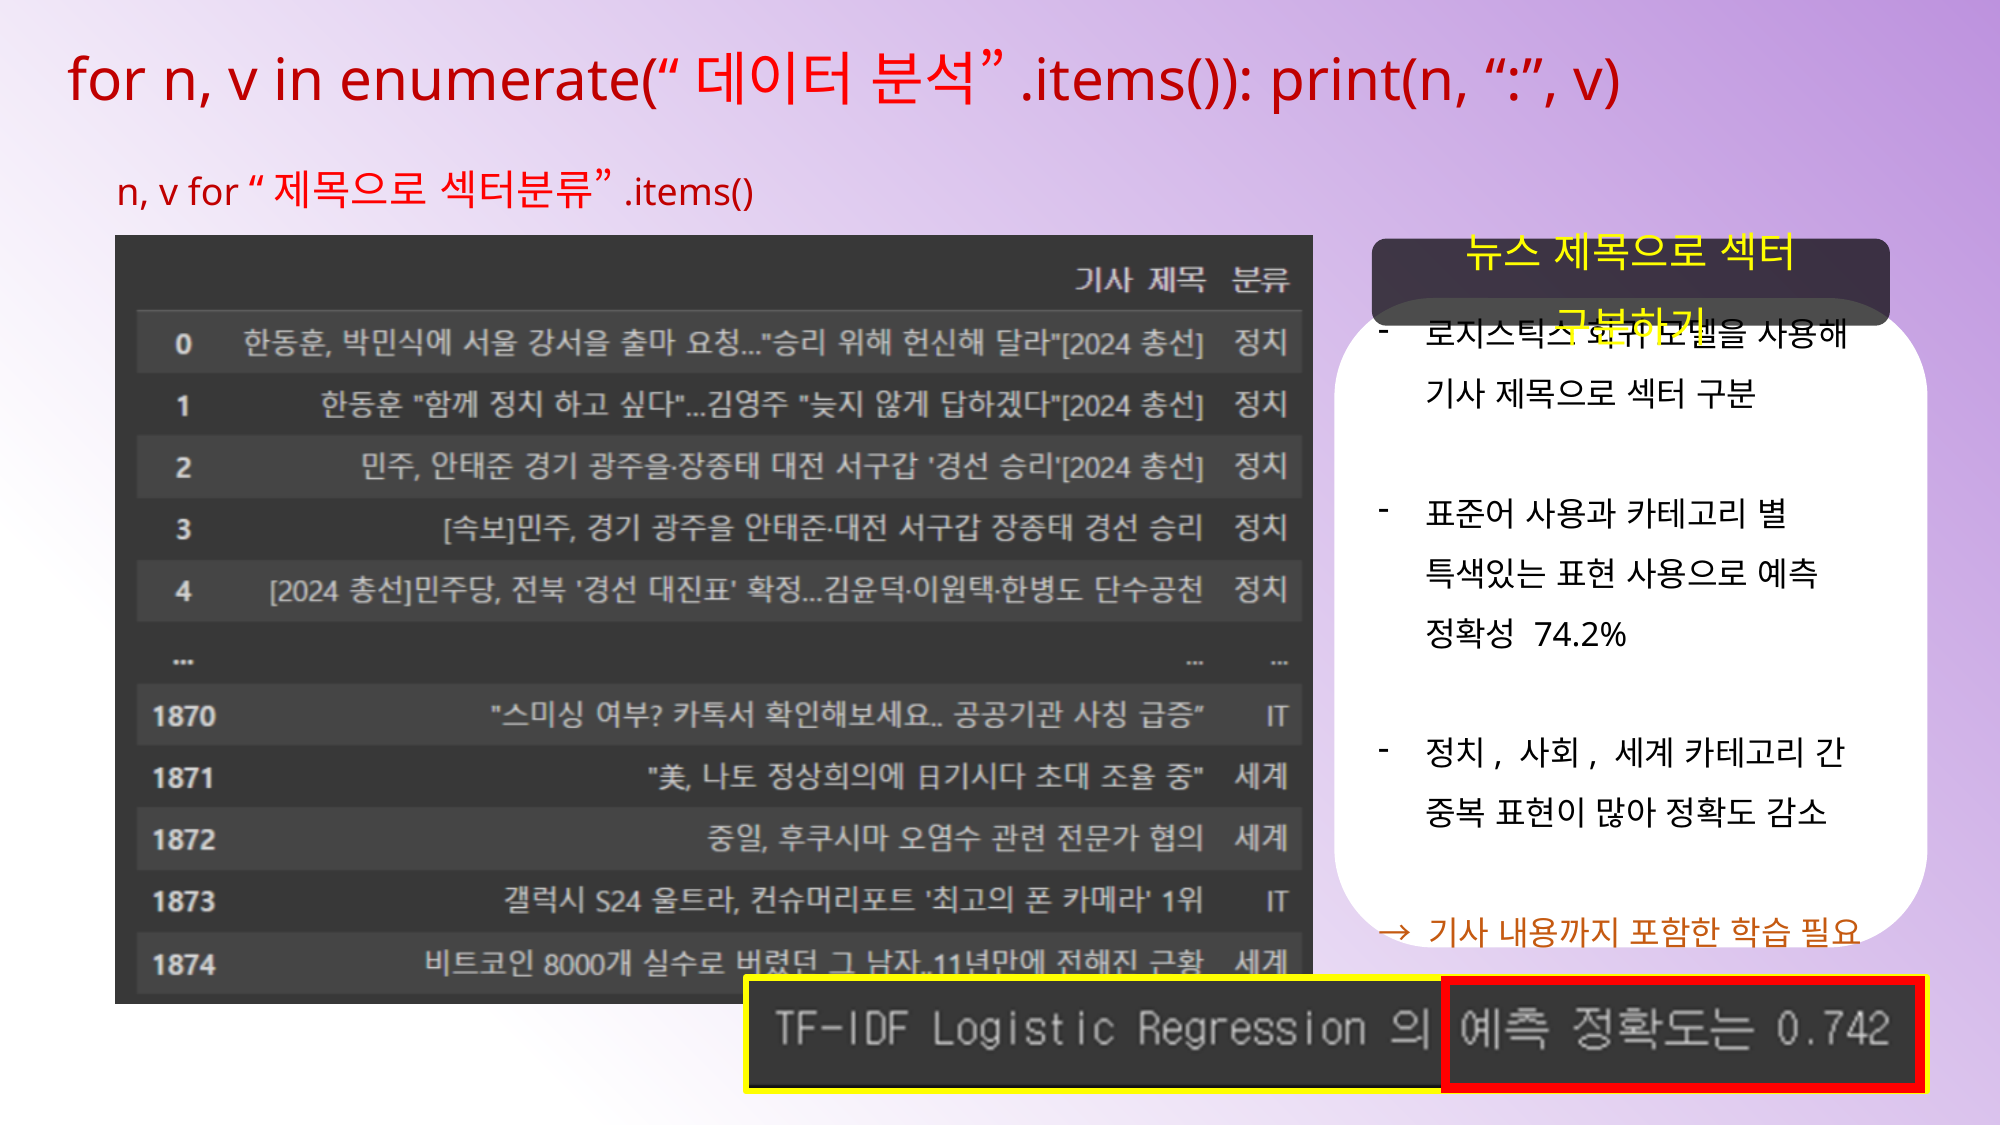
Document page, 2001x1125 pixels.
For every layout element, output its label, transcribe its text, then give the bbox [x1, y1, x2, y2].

picture [115, 235, 1924, 1088]
text_box for n, v in enumerate(“데이터 분석”.items()): print(n, “:”, v) [53, 34, 1694, 120]
text_box 뉴스 제목으로 섹터 구분하기 [1370, 237, 1891, 327]
text_box n, v for “제목으로 섹터분류”.items() [101, 156, 1743, 222]
text_box 로지스틱스 회귀 모델을 사용해 기사 제목으로 섹터 구분 표준어 사용과 카테고리 별 특색있는 표현 사용으로 예측 정확성 74.2% 정치, 사회, 세계 카테고리 간 중복 표현이 많아 정확도 감소 → 기사 내용까지 포함한 학습 필요 [1333, 317, 1929, 949]
